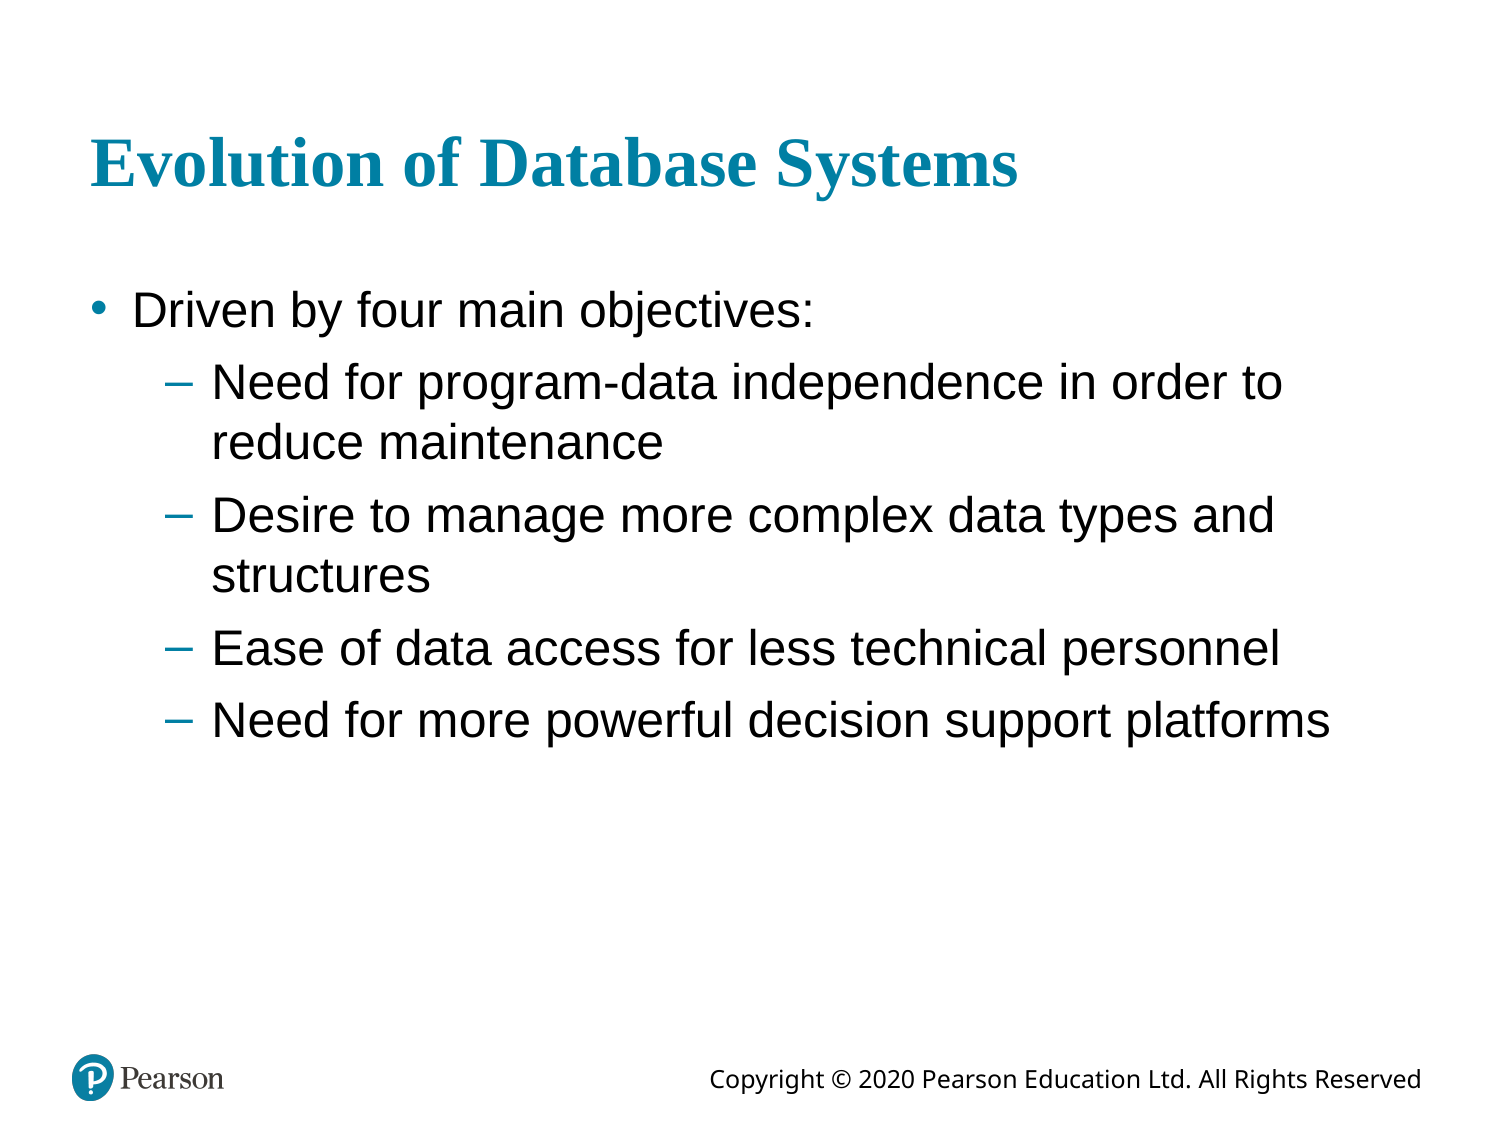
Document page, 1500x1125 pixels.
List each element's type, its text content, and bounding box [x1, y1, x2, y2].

picture [72, 1087, 83, 1101]
picture [72, 1054, 88, 1070]
picture [98, 1054, 224, 1101]
list Driven by four main objectives: Need for program-data independence in order to reduce maintenance Desire to manage more complex data types and structures Ease of data access for less technical personnel Need for more powerful decision support platforms [75, 262, 1425, 796]
picture [80, 1063, 106, 1088]
title Evolution of Database Systems [75, 35, 1425, 216]
